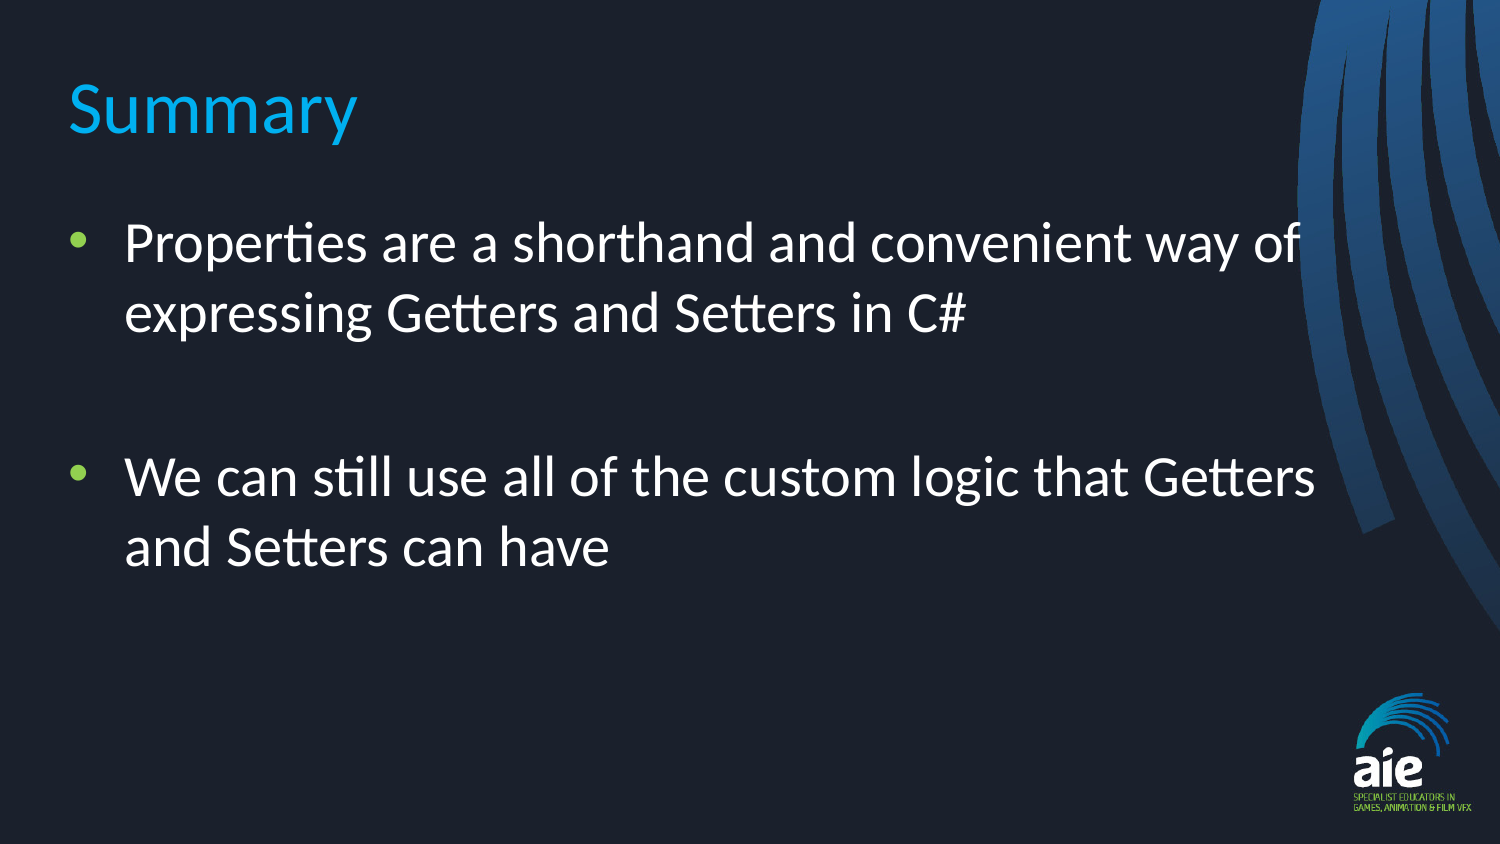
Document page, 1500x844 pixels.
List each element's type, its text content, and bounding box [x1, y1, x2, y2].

title Summary [53, 33, 1425, 175]
picture [0, 0, 1500, 844]
list Properties are a shorthand and convenient way of expressing Getters and Setters in C# We can still use all of the custom logic that Getters and Setters can have [53, 196, 1376, 754]
